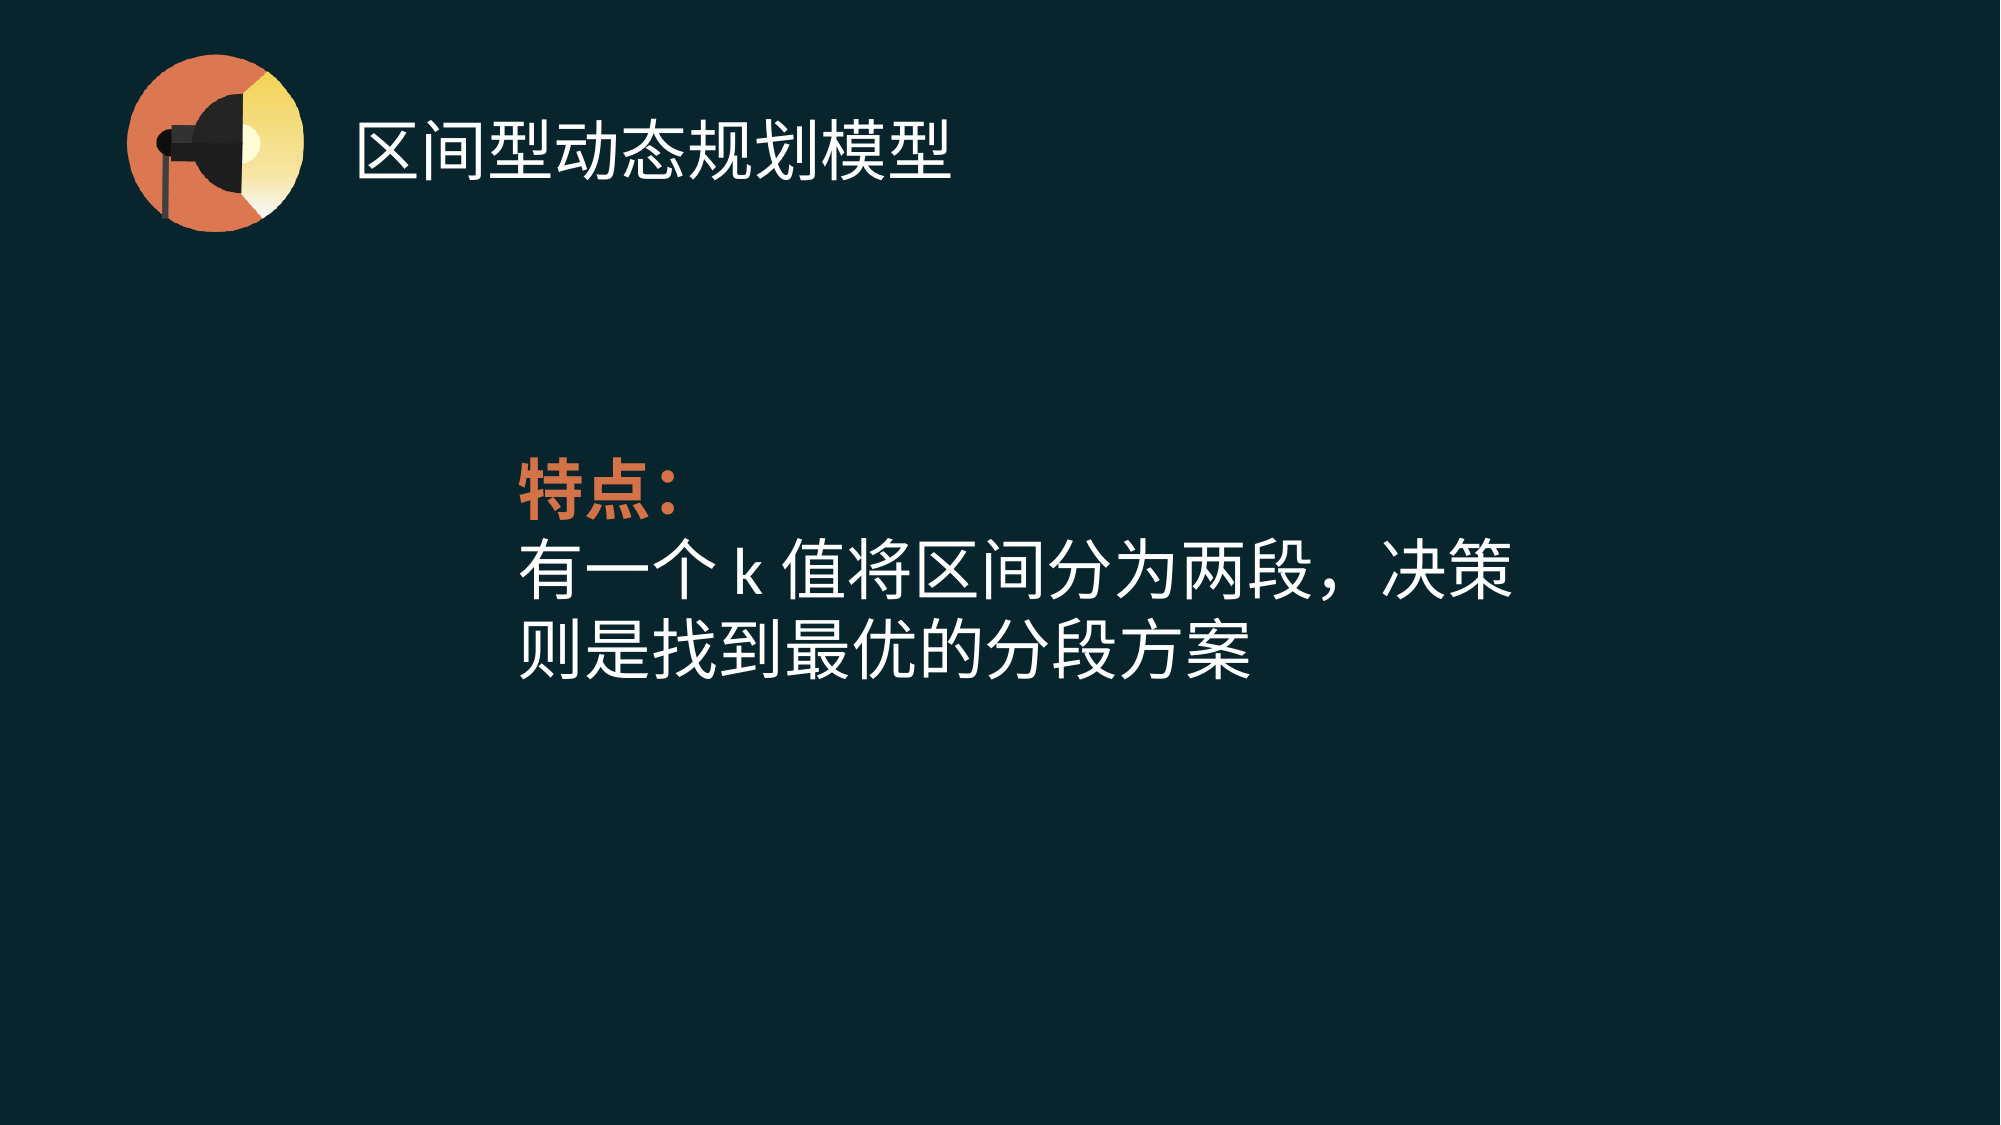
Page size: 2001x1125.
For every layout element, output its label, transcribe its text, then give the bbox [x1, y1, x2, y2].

title 区间型动态规划模型 [338, 90, 1532, 209]
text_box 特点： 有一个k值将区间分为两段，决策则是找到最优的分段方案 [502, 440, 1582, 695]
picture [126, 54, 304, 232]
